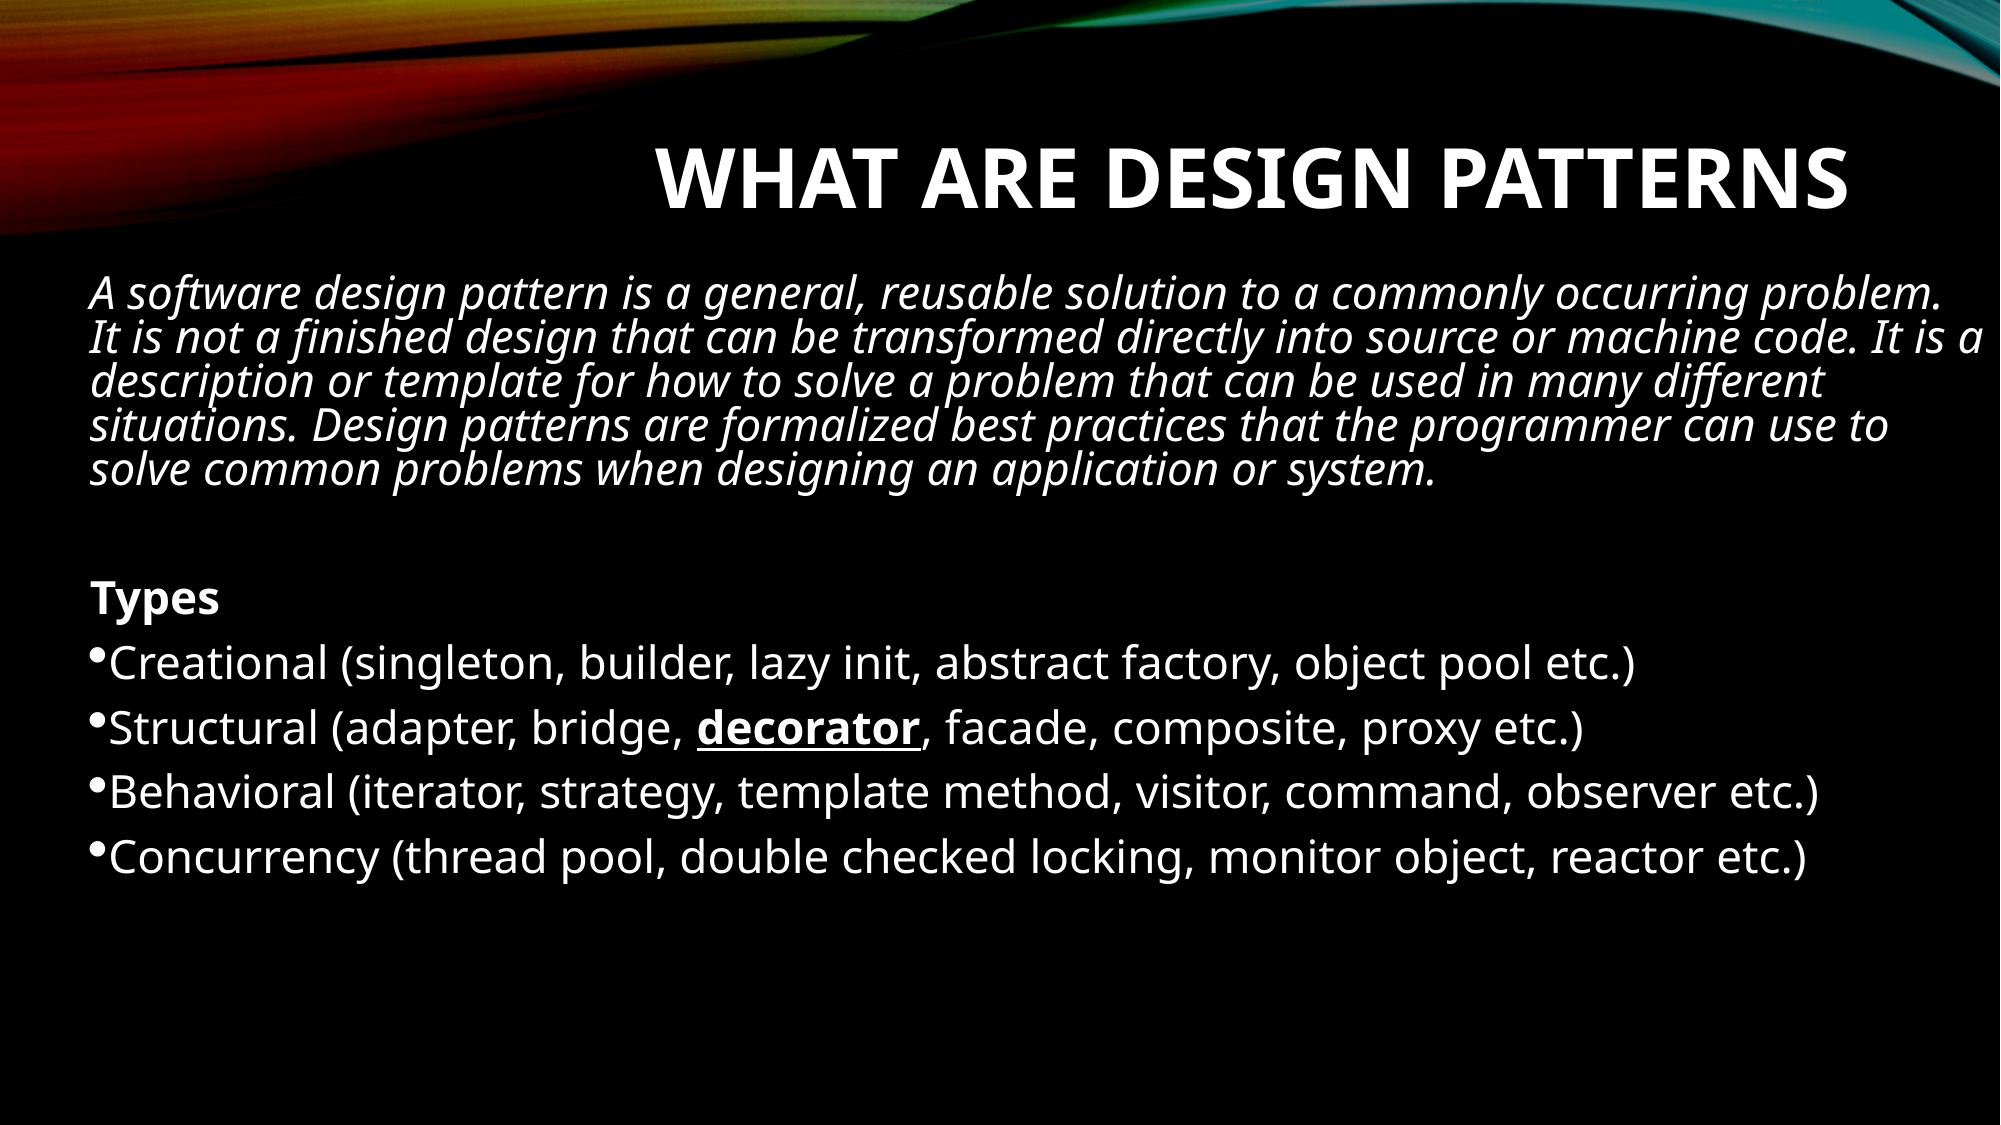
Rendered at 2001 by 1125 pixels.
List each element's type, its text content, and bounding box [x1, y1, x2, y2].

text_box WHAT ARE DESIGN PATTERNS [474, 125, 1888, 266]
text_box A software design pattern is a general, reusable solution to a commonly occurring problem. It is not a finished design that can be transformed directly into source or machine code. It is a description or template for how to solve a problem that can be used in many different situations. Design patterns are formalized best practices that the programmer can use to solve common problems when designing an application or system. Types Creational (singleton, builder, lazy init, abstract factory, object pool etc.) Structural (adapter, bridge, decorator, facade, composite, proxy etc.) Behavioral (iterator, strategy, template method, visitor, command, observer etc.) Concurrency (thread pool, double checked locking, monitor object, reactor etc.) [74, 266, 2000, 1125]
